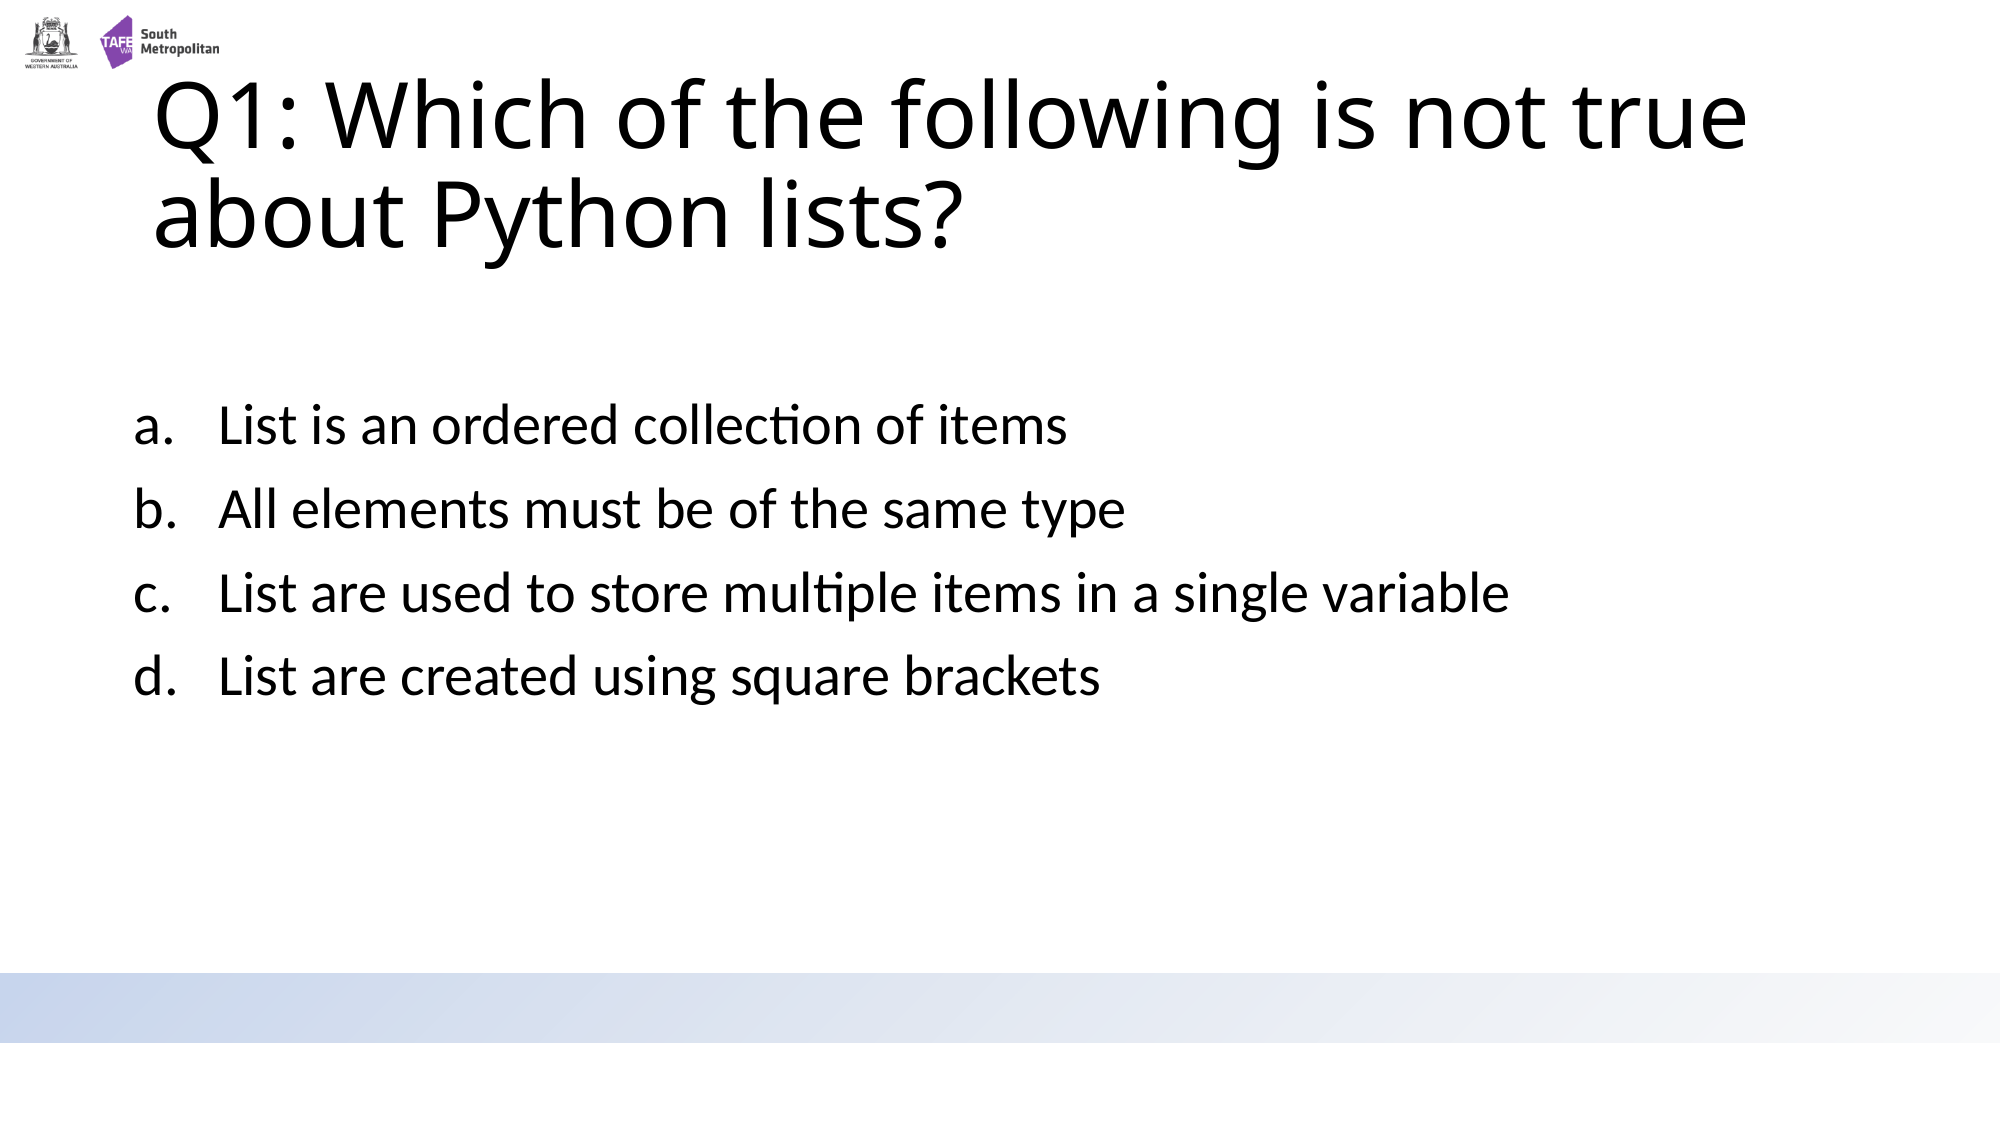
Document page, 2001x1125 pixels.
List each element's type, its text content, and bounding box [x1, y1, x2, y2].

picture [25, 15, 219, 69]
title Q1: Which of the following is not true about Python lists? [137, 59, 1863, 278]
list List is an ordered collection of items All elements must be of the same type List are used to store multiple items in a single variable List are created using square brackets [118, 295, 1844, 1010]
